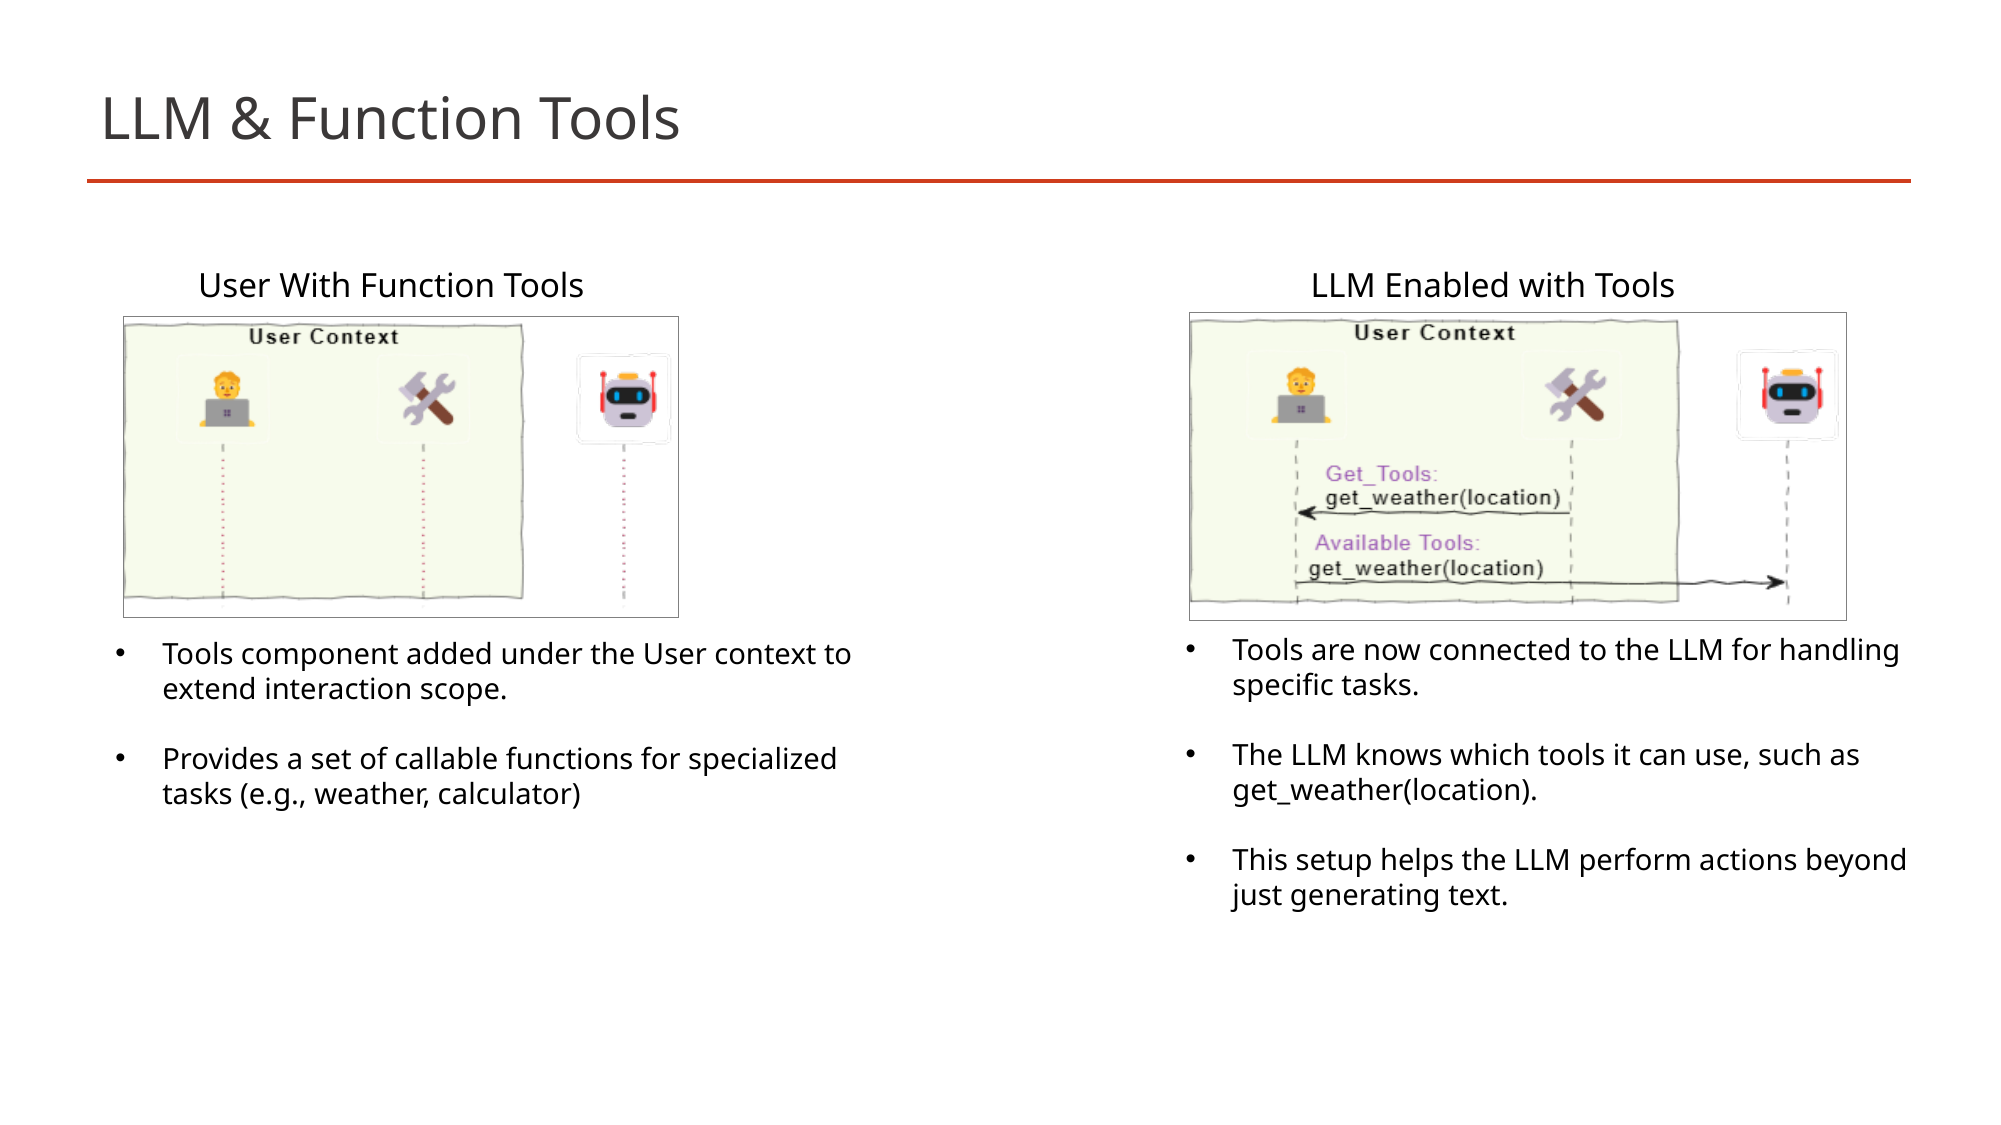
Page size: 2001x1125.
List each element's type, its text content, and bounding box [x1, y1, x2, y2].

picture [1189, 312, 1847, 621]
text_box LLM Enabled with Tools [1290, 257, 1696, 312]
text_box Tools are now connected to the LLM for handling specific tasks. The LLM knows which tools it can use, such as get_weather(location). This setup helps the LLM perform actions beyond just generating text. [1170, 623, 1975, 919]
text_box Tools component added under the User context to extend interaction scope. Provides a set of callable functions for specialized tasks (e.g., weather, calculator) [100, 627, 905, 818]
title LLM & Function Tools [85, 73, 1926, 179]
picture [123, 315, 679, 618]
text_box User With Function Tools [104, 257, 679, 312]
